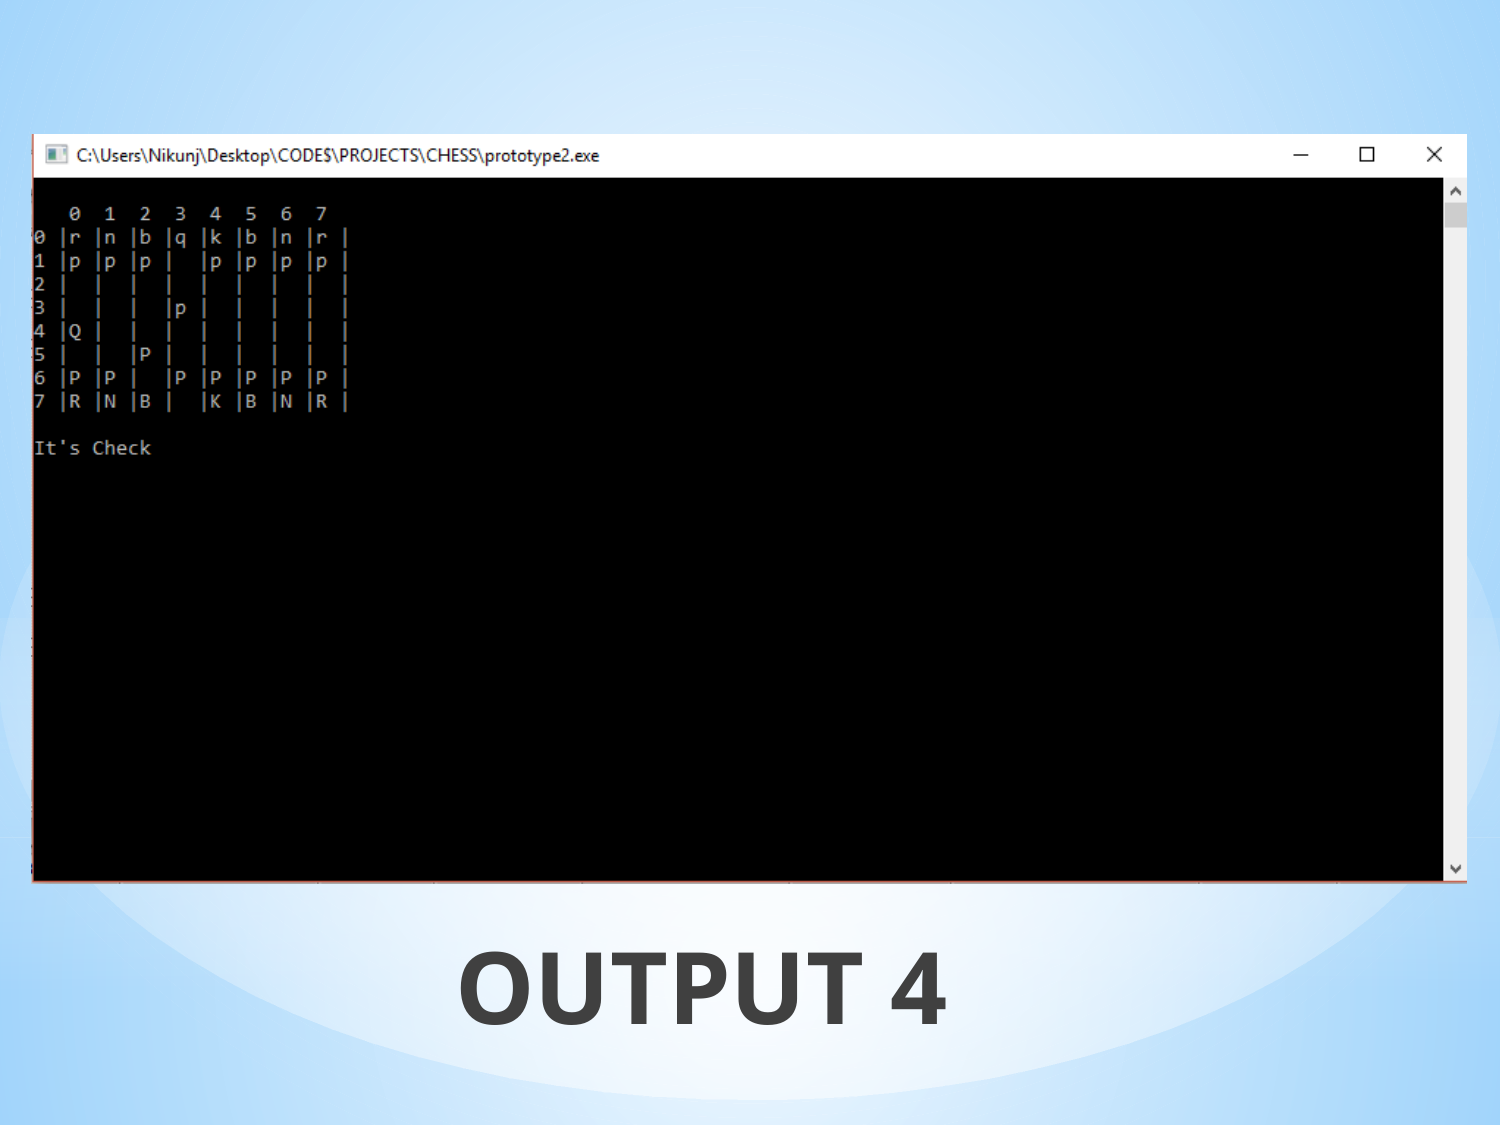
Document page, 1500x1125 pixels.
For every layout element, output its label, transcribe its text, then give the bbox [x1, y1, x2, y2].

text_box OUTPUT 4 [336, 916, 1405, 1105]
picture [30, 134, 1467, 884]
